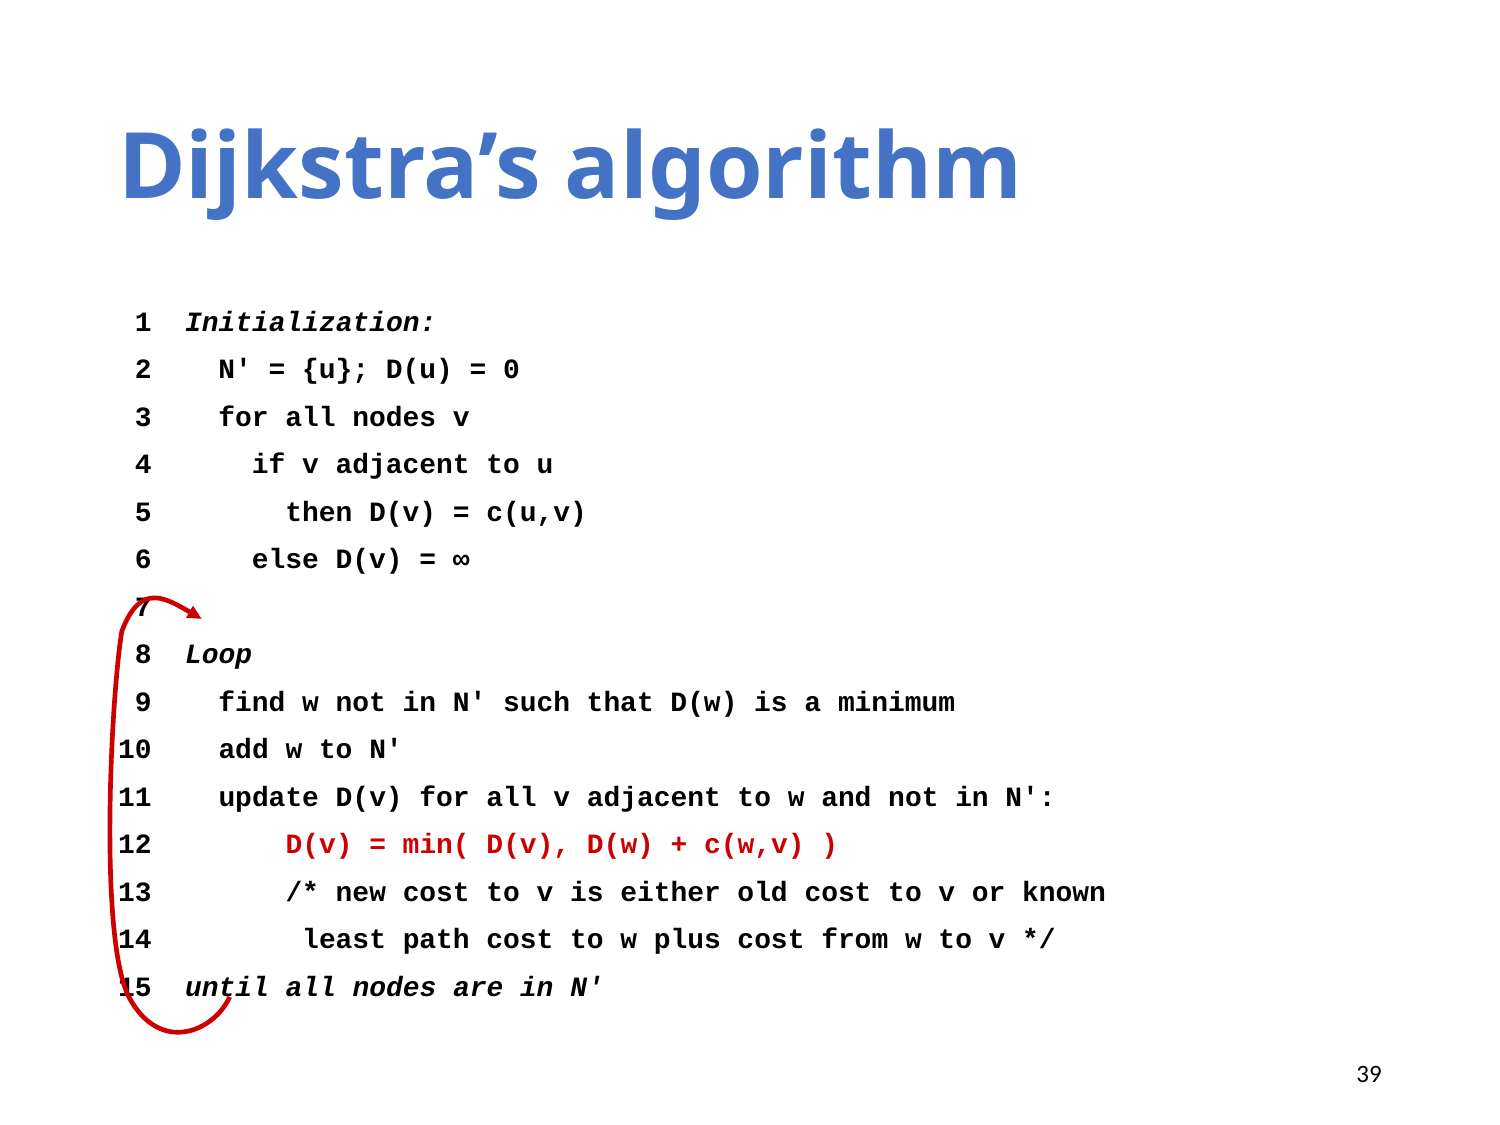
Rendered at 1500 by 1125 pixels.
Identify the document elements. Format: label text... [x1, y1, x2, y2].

slide_number 39 [1059, 1042, 1397, 1103]
list 1 Initialization: 2 N' = {u}; D(u) = 0 3 for all nodes v 4 if v adjacent to u 5 then D(v) = c(u,v) 6 else D(v) = ∞ 7 8 Loop 9 find w not in N' such that D(w) is a minimum 10 add w to N' 11 update D(v) for all v adjacent to w and not in N': 12 D(v) = min( D(v), D(w) + c(w,v) ) 13 /* new cost to v is either old cost to v or known 14 least path cost to w plus cost from w to v */ 15 until all nodes are in N' [103, 299, 1397, 1014]
text_box [109, 598, 230, 1033]
title Dijkstra’s algorithm [103, 59, 1397, 278]
